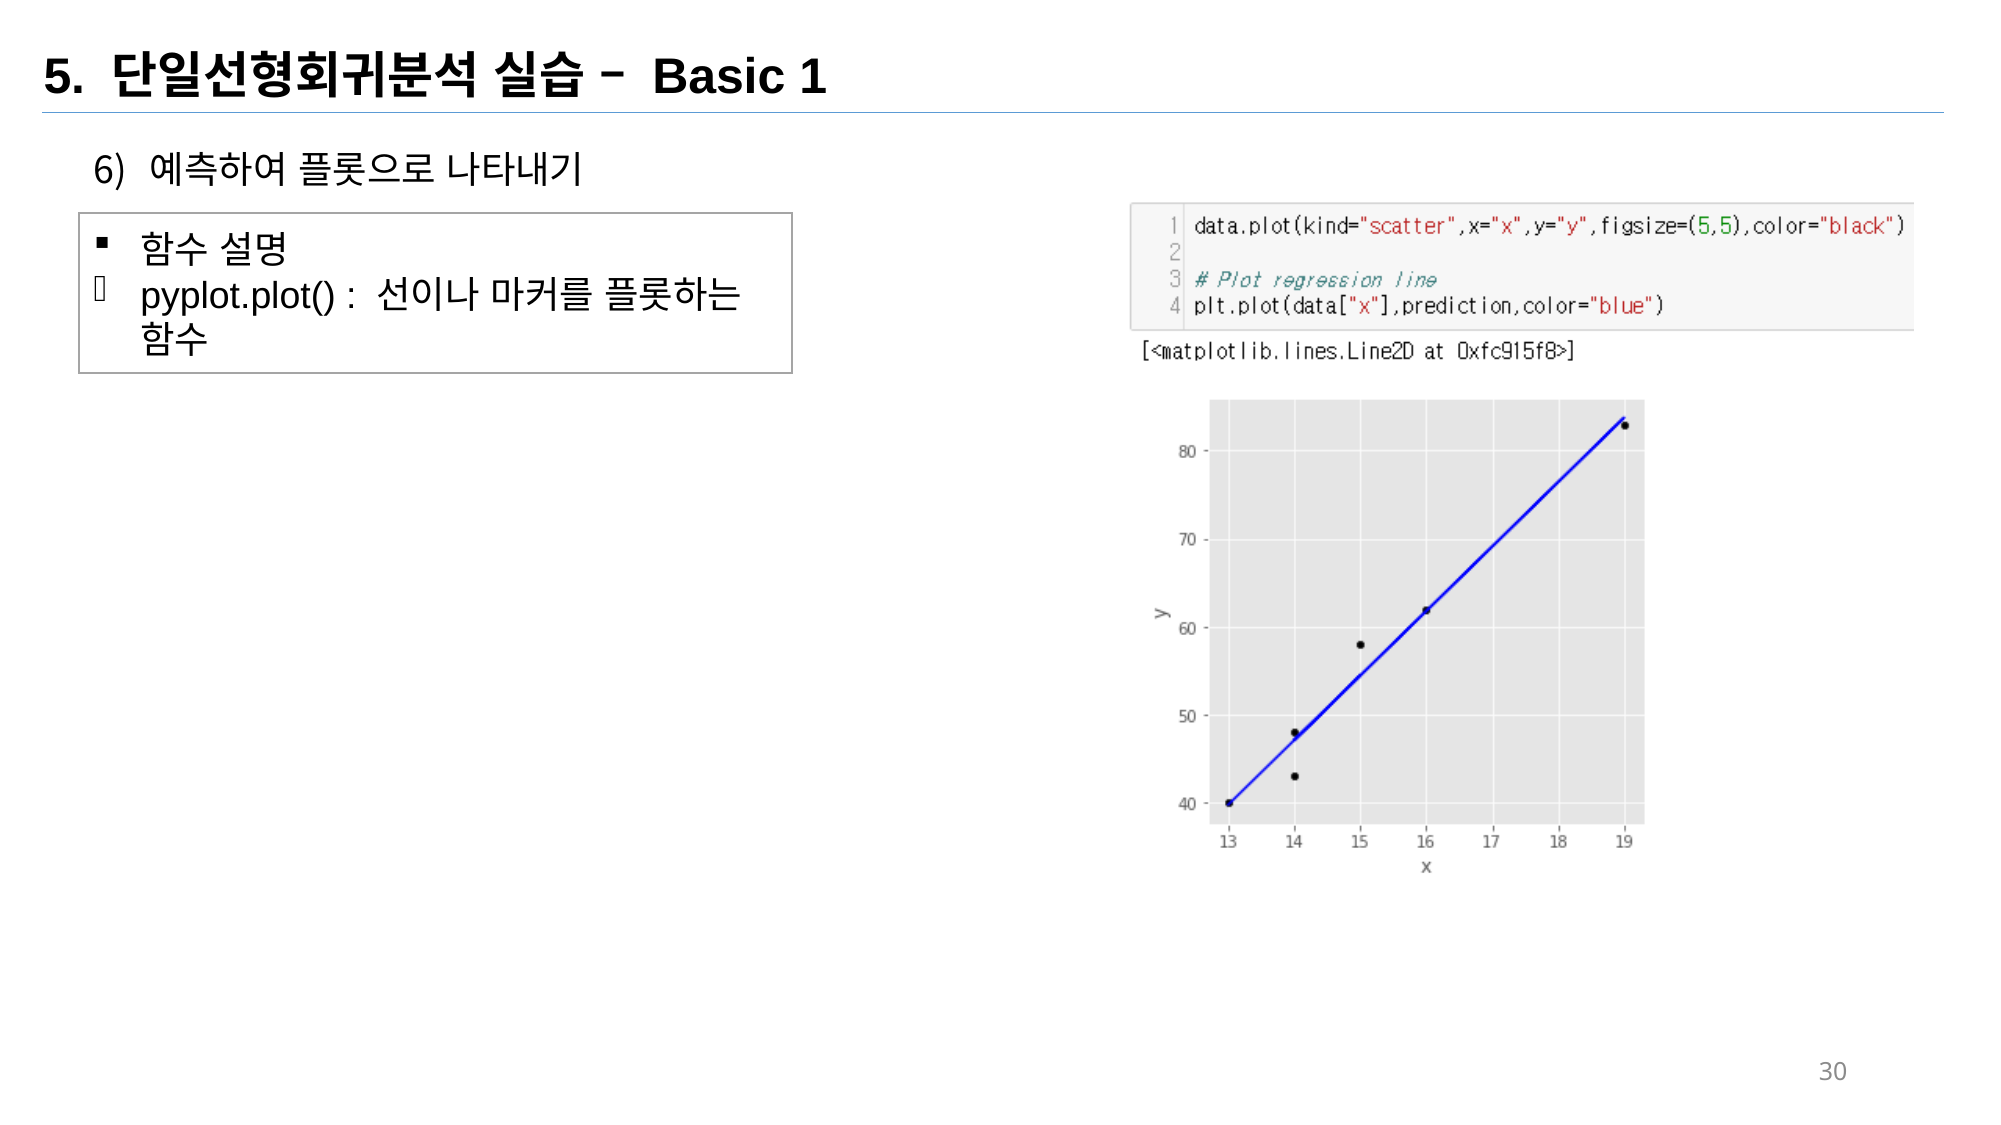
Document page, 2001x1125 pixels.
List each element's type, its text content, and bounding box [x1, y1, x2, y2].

text_box 예측하여 플롯으로 나타내기 [78, 138, 1913, 198]
text_box 5. 단일선형회귀분석 실습 – Basic 1 [28, 36, 2000, 112]
picture [1127, 198, 1914, 884]
slide_number 30 [1412, 1042, 1863, 1103]
text_box 함수 설명 pyplot.plot() : 선이나 마커를 플롯하는 함수 [78, 212, 793, 374]
